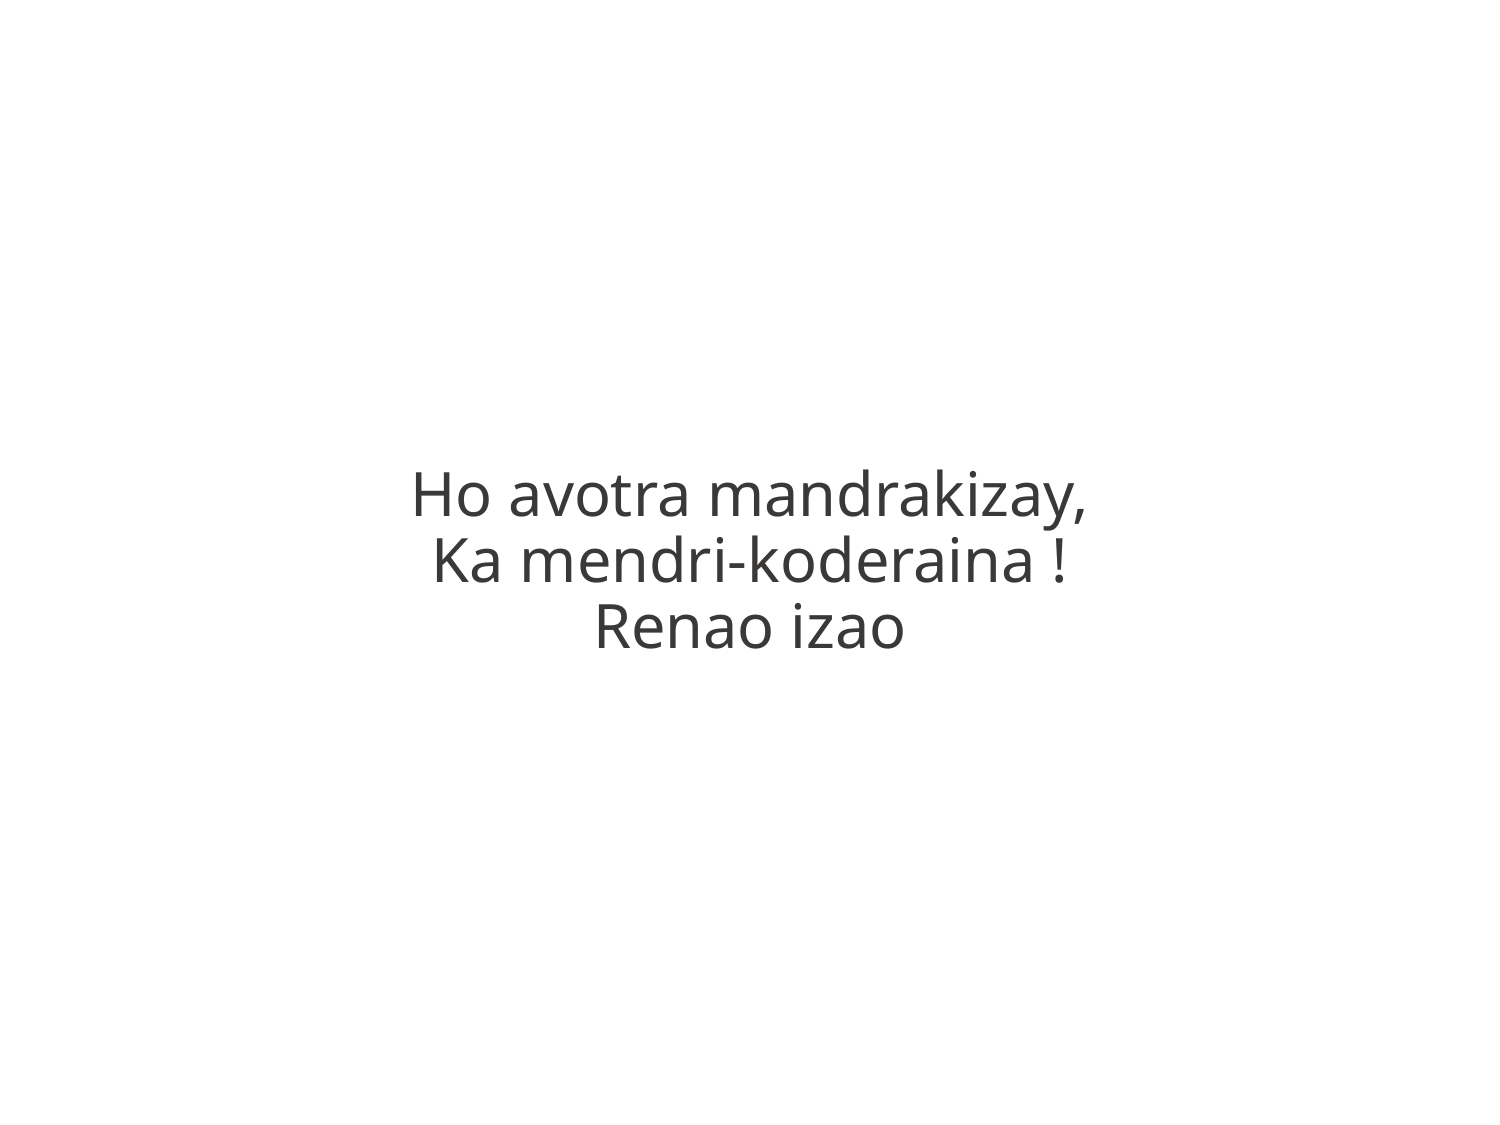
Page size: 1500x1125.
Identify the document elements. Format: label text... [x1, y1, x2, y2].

title Ho avotra mandrakizay, Ka mendri-koderaina ! Renao izao [103, 453, 1397, 672]
